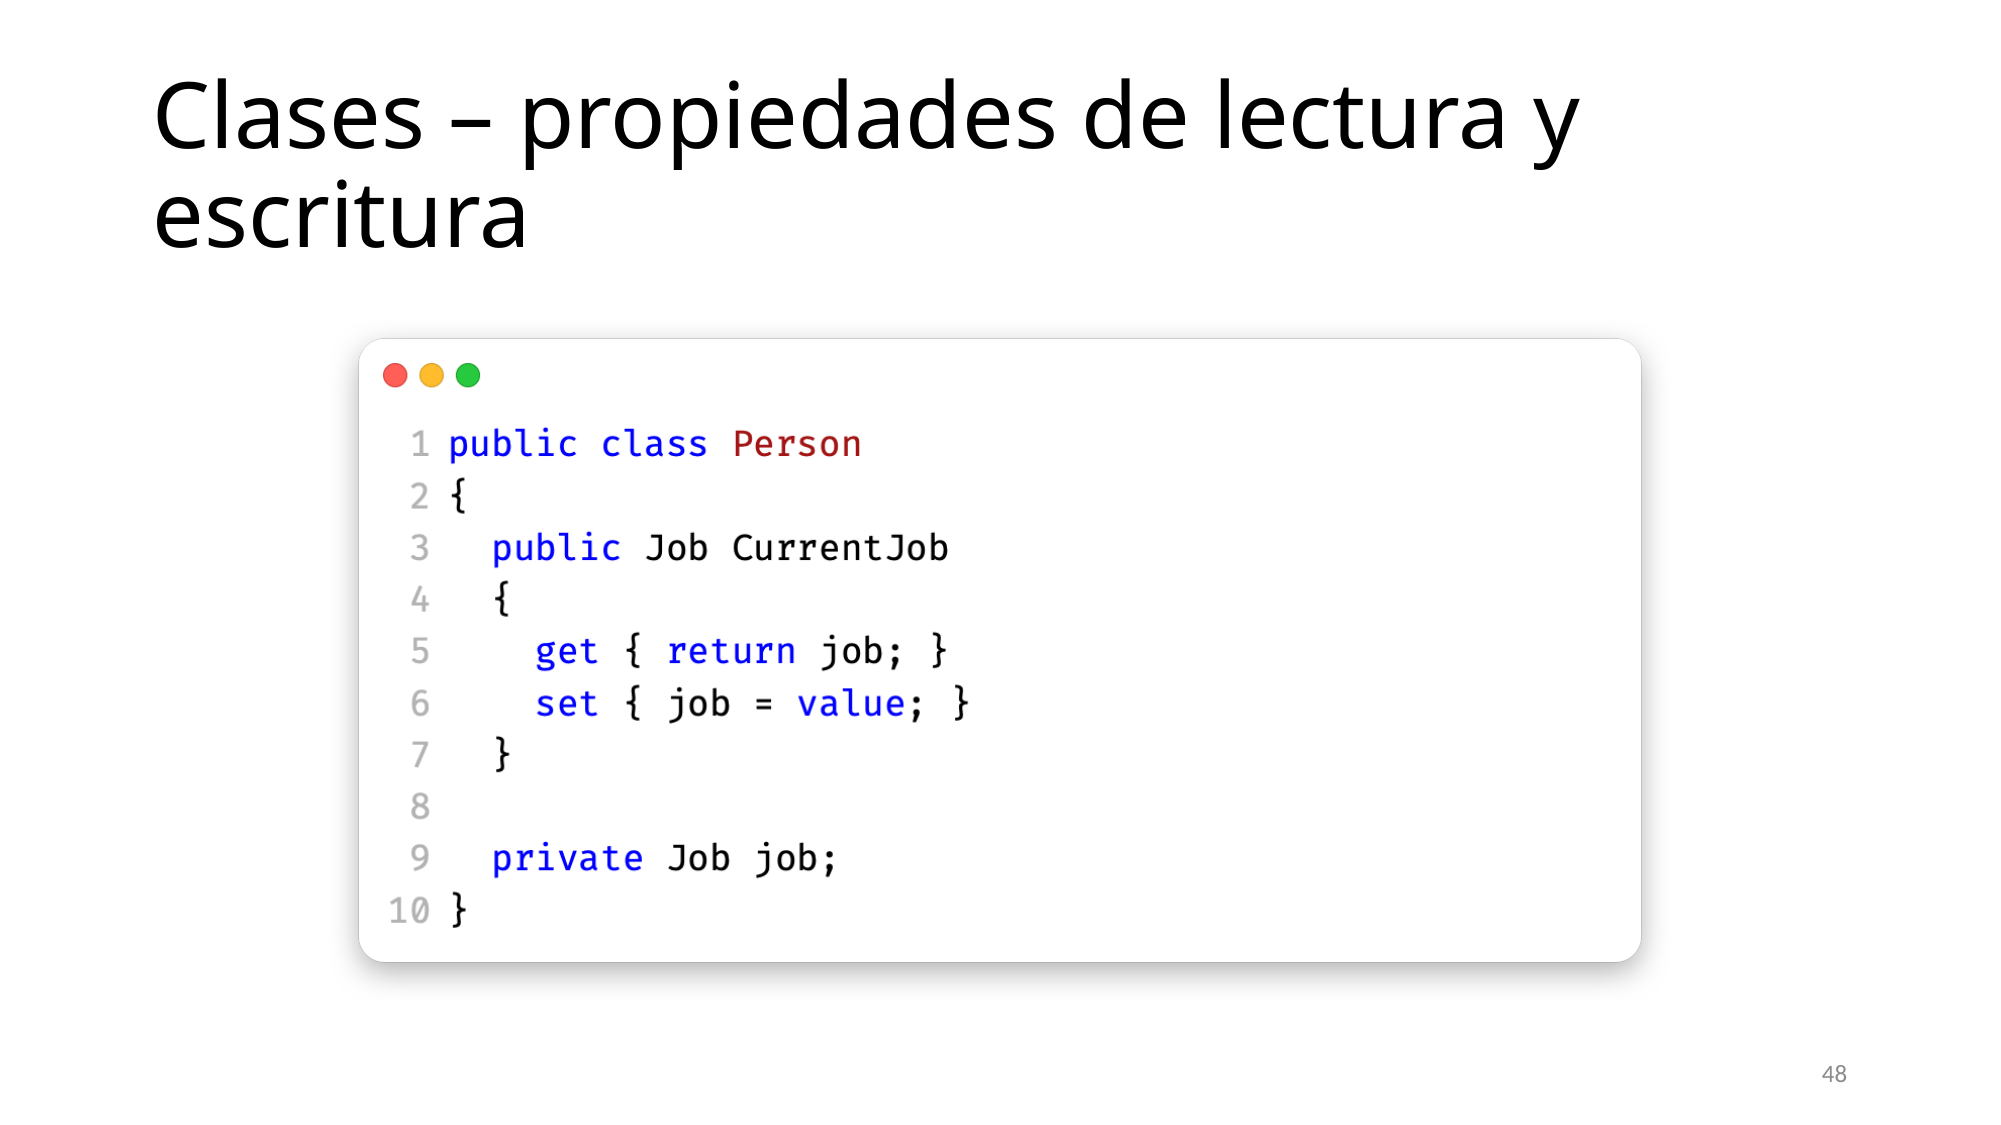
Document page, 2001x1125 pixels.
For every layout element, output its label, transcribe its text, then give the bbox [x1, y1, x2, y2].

slide_number 48 [1412, 1042, 1863, 1103]
title Clases – propiedades de lectura y escritura [137, 59, 1863, 278]
picture [278, 258, 1722, 1043]
